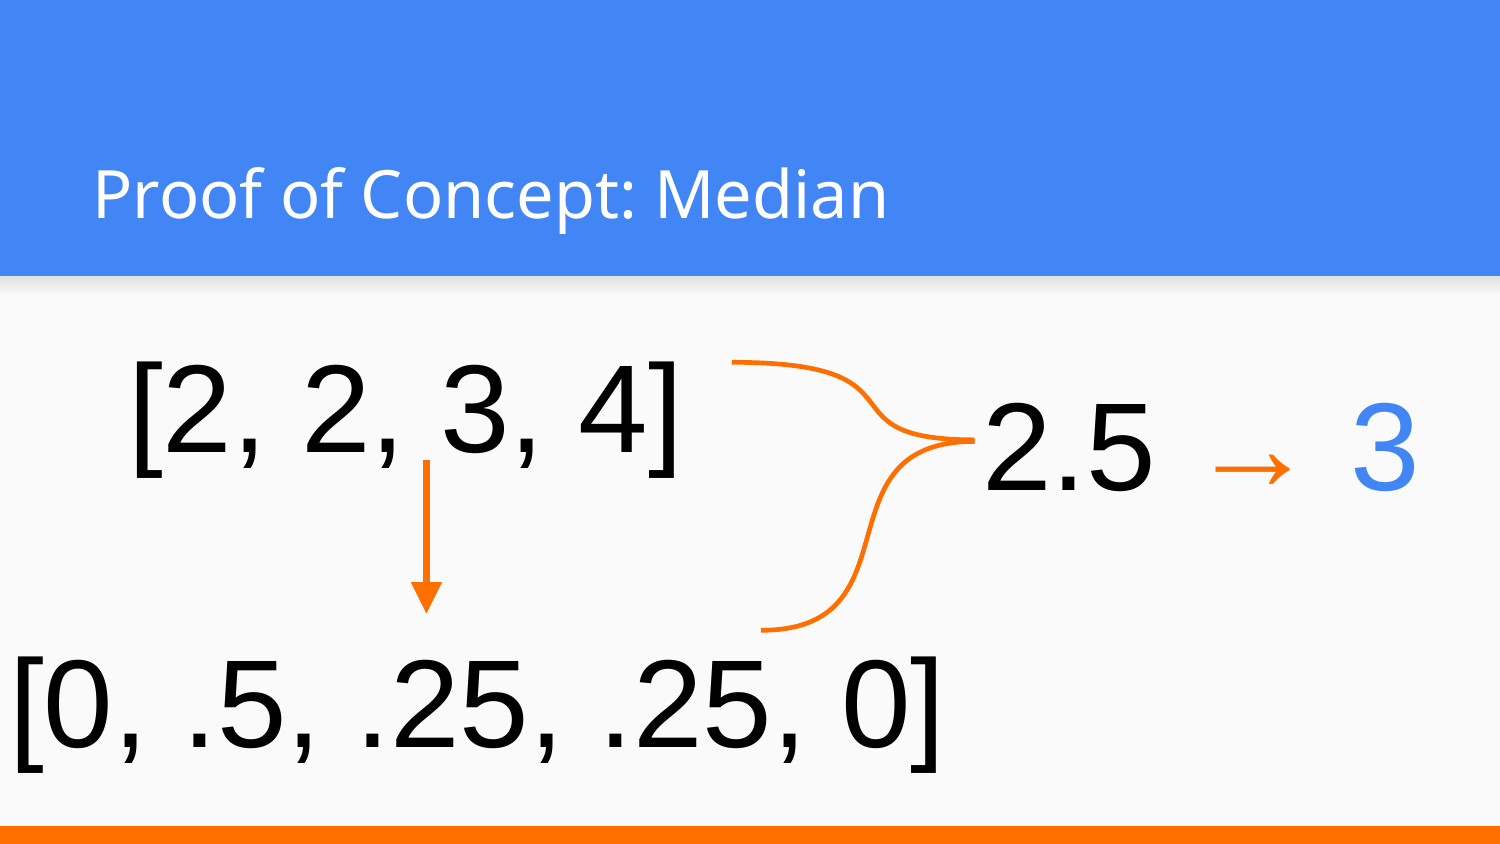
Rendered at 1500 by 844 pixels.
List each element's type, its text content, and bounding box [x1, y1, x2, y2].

text_box [2, 2, 3, 4] [113, 312, 732, 413]
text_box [760, 441, 975, 631]
text_box [0, .5, .25, .25, 0] [0, 607, 987, 708]
text_box 2.5 → 3 [967, 350, 1462, 433]
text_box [731, 362, 975, 441]
title Proof of Concept: Median [77, 121, 1427, 248]
text_box [0, 827, 1500, 844]
